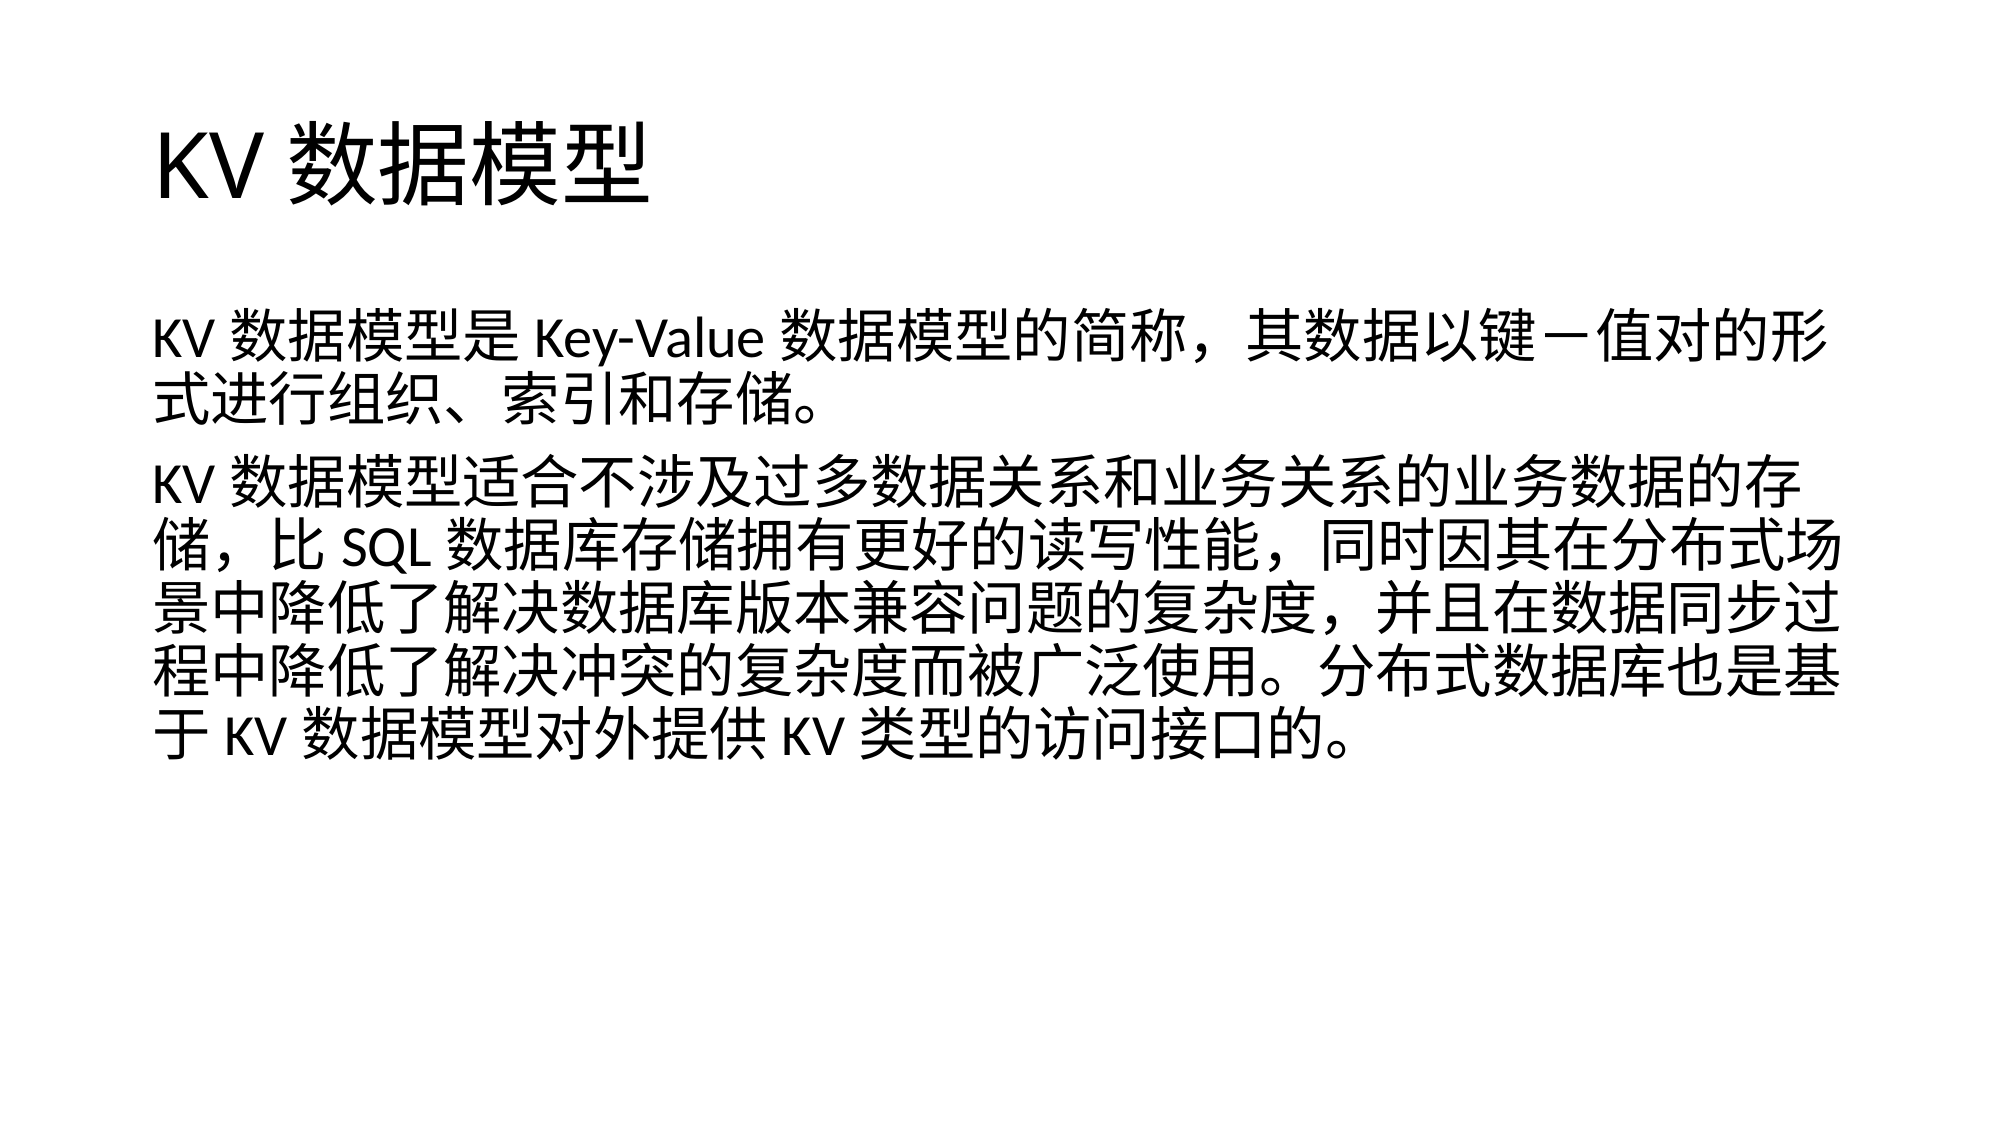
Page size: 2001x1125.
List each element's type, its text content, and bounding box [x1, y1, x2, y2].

list KV数据模型是Key-Value数据模型的简称，其数据以键－值对的形式进行组织、索引和存储。 KV数据模型适合不涉及过多数据关系和业务关系的业务数据的存储，比SQL数据库存储拥有更好的读写性能，同时因其在分布式场景中降低了解决数据库版本兼容问题的复杂度，并且在数据同步过程中降低了解决冲突的复杂度而被广泛使用。分布式数据库也是基于KV数据模型对外提供KV类型的访问接口的。 [137, 299, 1863, 1014]
title KV数据模型 [137, 59, 1863, 278]
